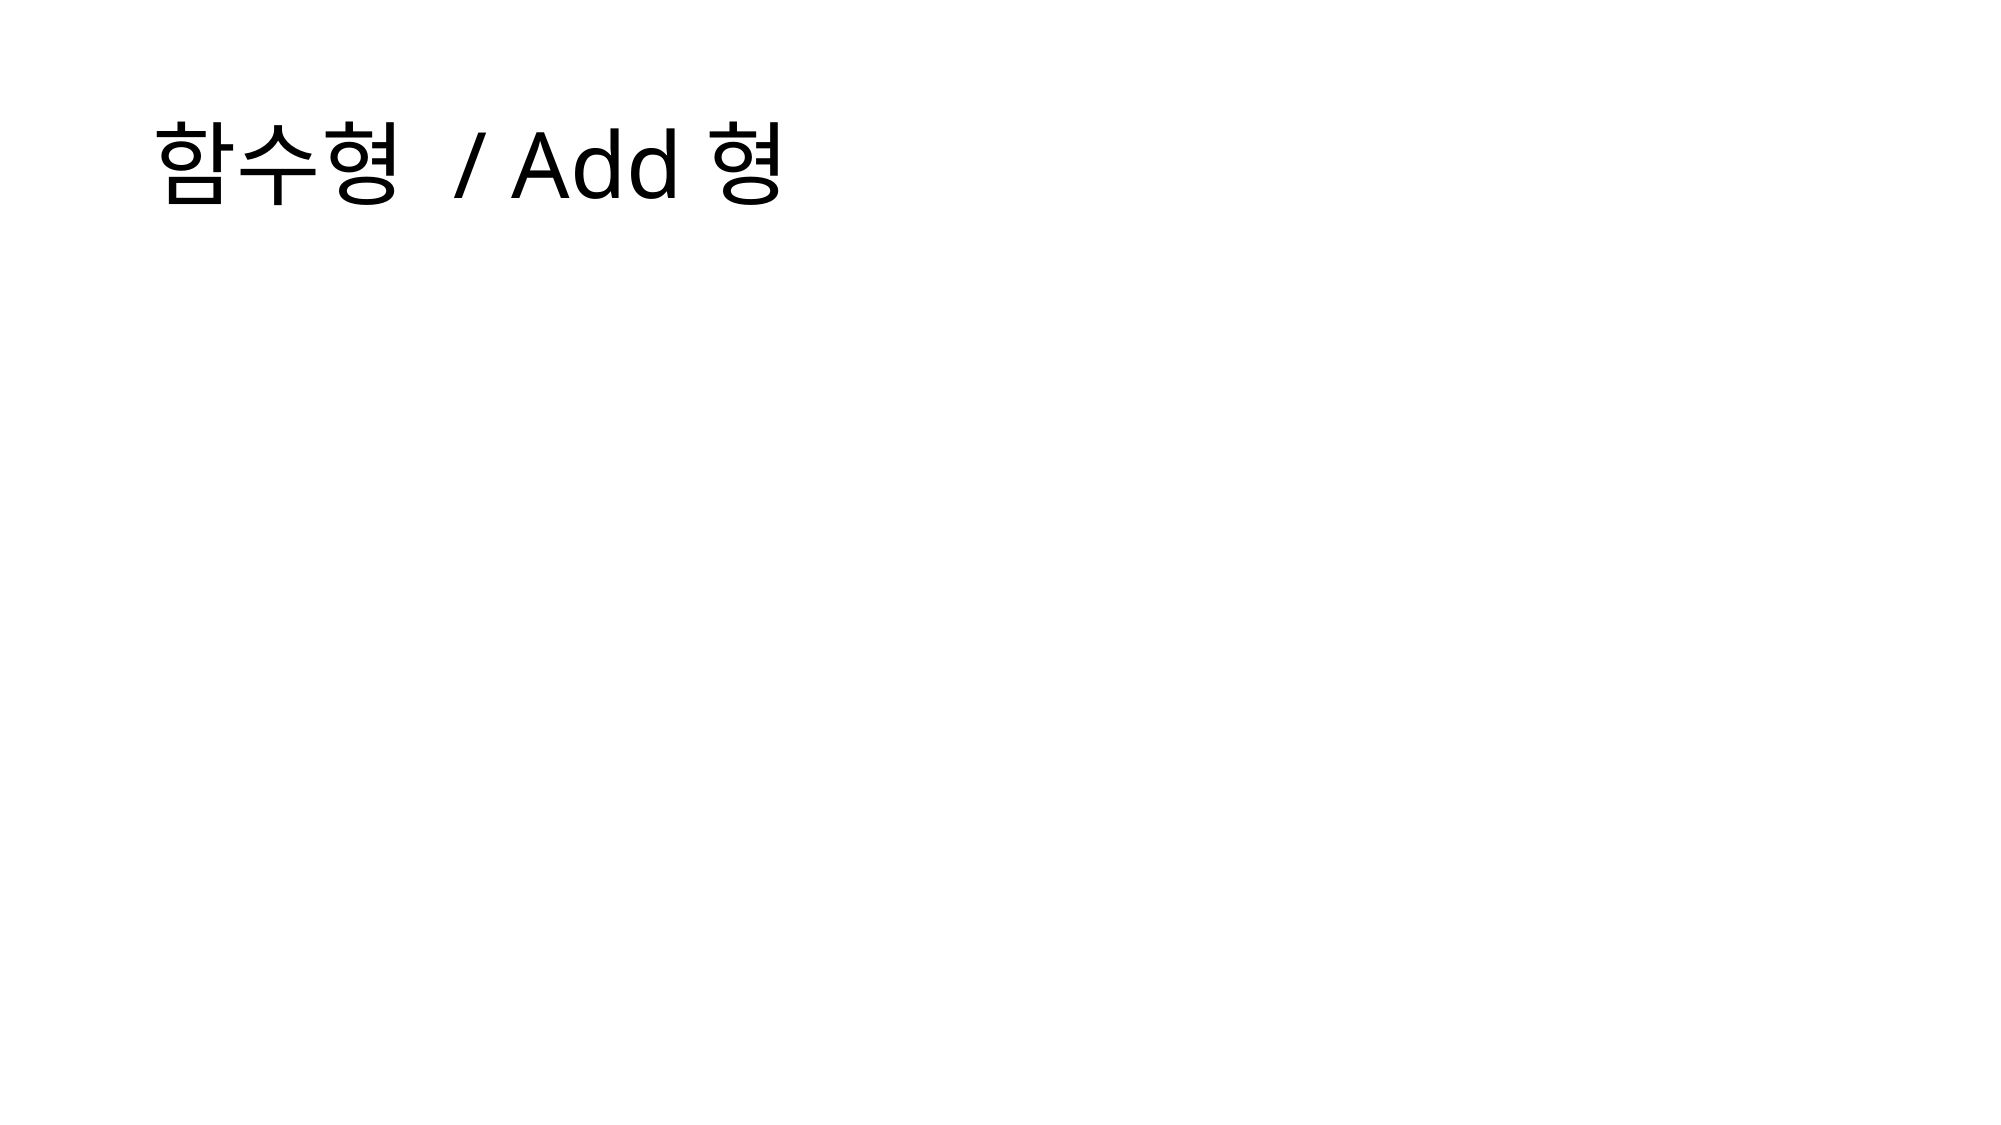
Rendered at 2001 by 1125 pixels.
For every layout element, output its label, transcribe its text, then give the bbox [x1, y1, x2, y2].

title 함수형 / Add형 [137, 59, 1863, 278]
